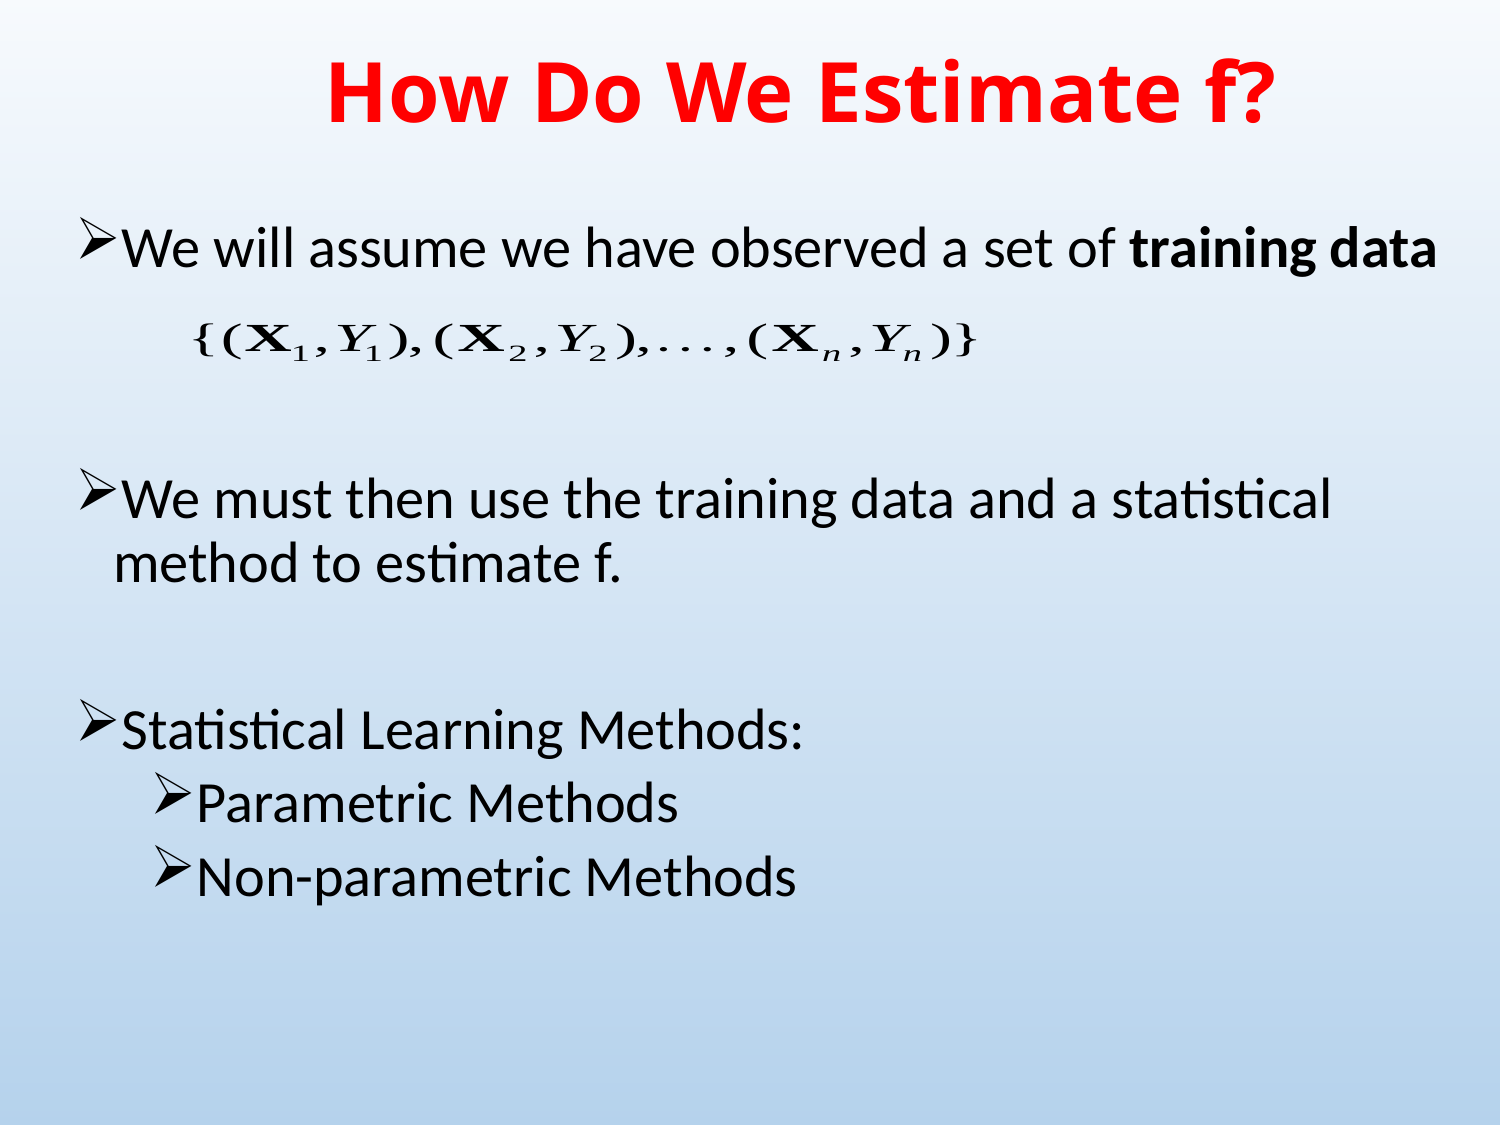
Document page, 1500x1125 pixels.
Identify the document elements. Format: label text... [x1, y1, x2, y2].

text_box How Do We Estimate f? [294, 42, 1308, 165]
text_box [183, 311, 991, 372]
text_box We will assume we have observed a set of training data We must then use the training data and a statistical method to estimate f. Statistical Learning Methods: Parametric Methods Non-parametric Methods [60, 209, 1466, 1001]
